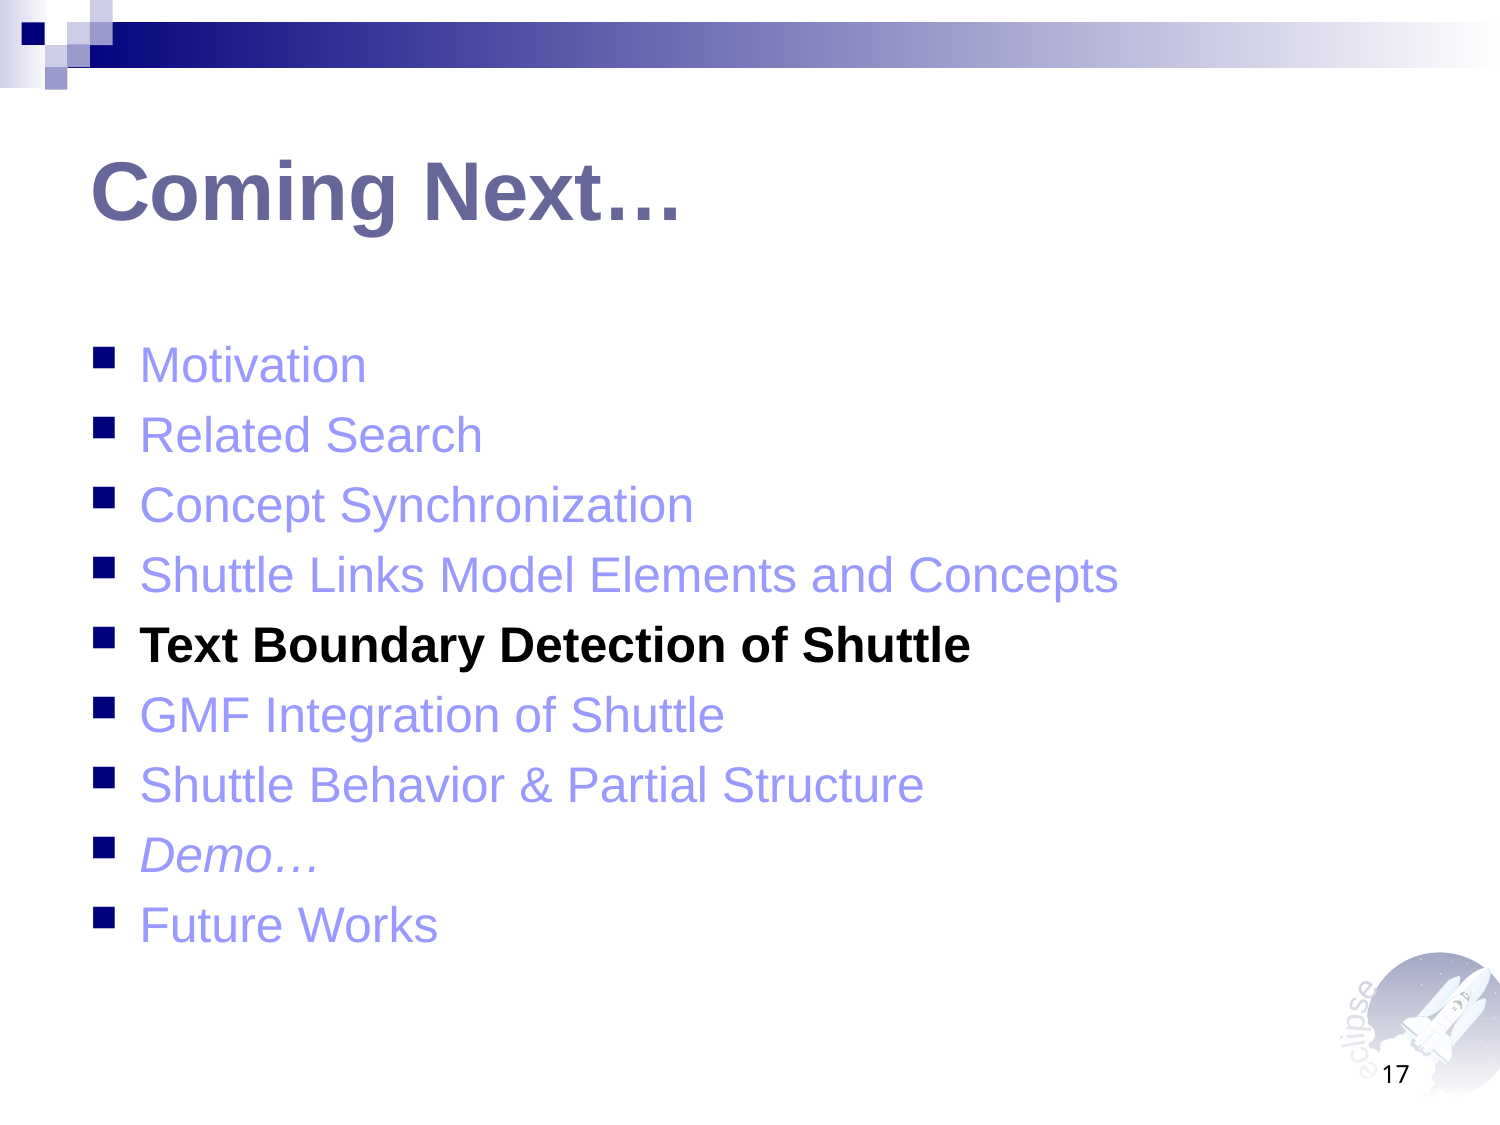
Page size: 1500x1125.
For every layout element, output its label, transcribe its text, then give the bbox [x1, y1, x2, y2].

slide_number 17 [1074, 1024, 1426, 1101]
list Motivation Related Search Concept Synchronization Shuttle Links Model Elements and Concepts Text Boundary Detection of Shuttle GMF Integration of Shuttle Shuttle Behavior & Partial Structure Demo… Future Works [74, 324, 1426, 963]
title Coming Next… [74, 74, 1426, 301]
